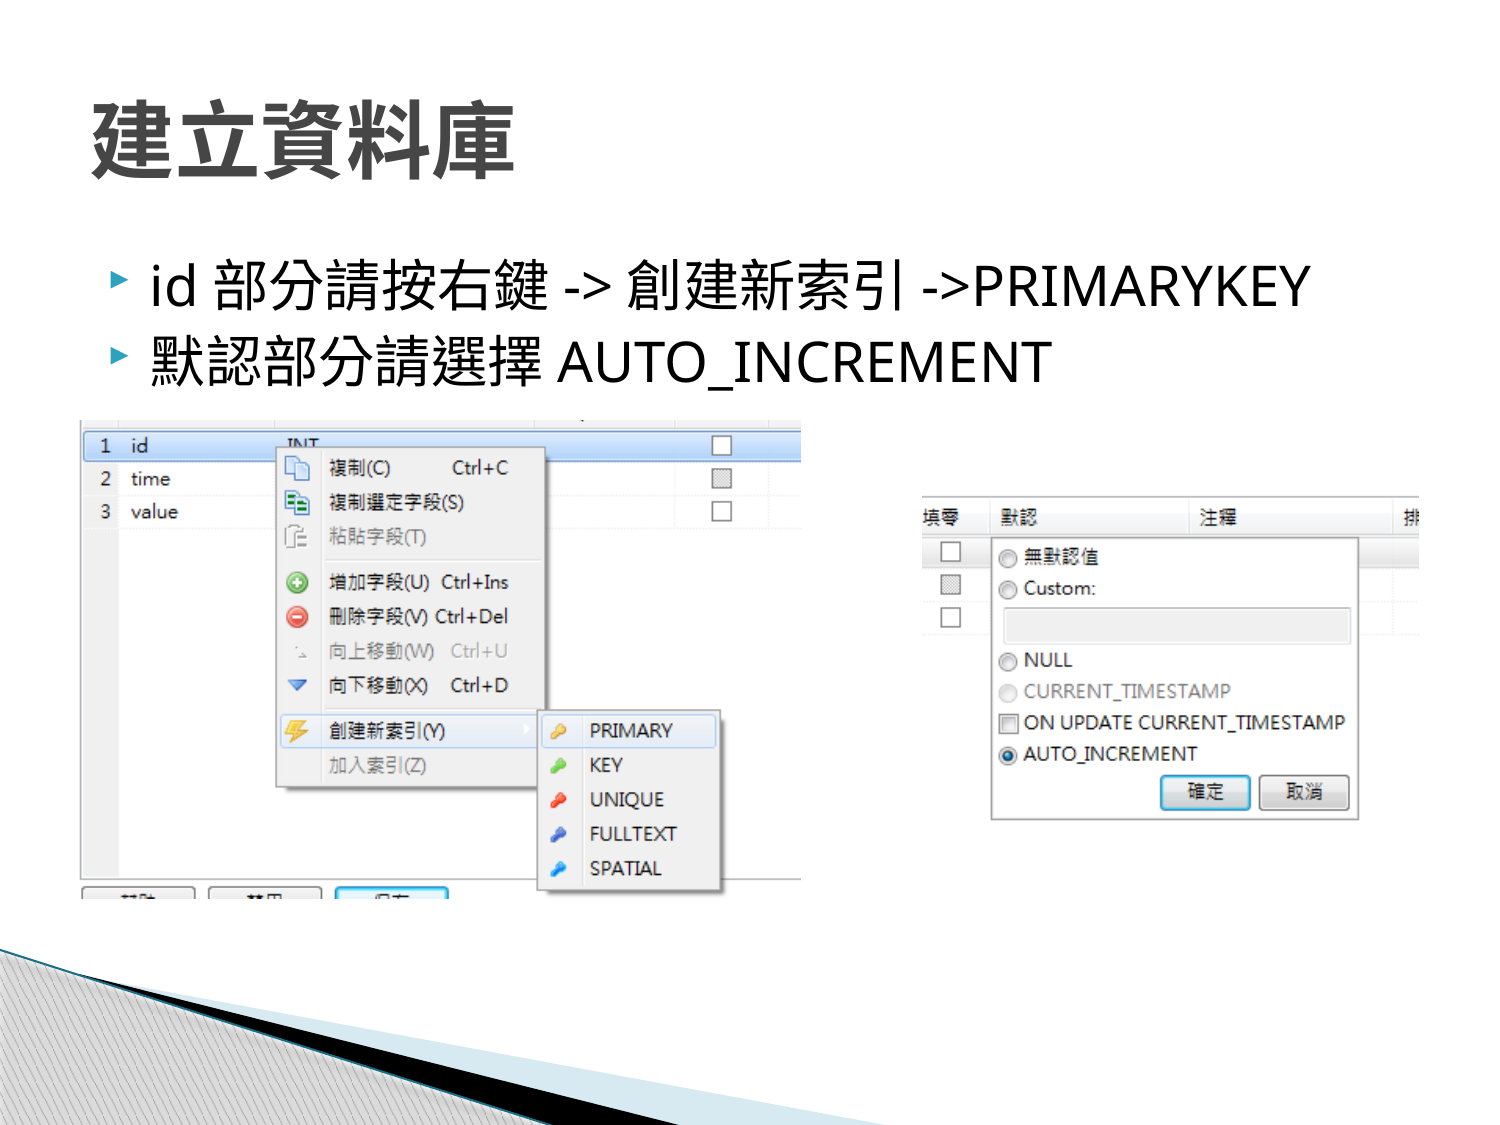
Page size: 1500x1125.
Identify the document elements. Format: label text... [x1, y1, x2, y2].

title 建立資料庫 [75, 45, 1425, 233]
list id部分請按右鍵->創建新索引->PRIMARYKEY 默認部分請選擇AUTO_INCREMENT [75, 243, 1425, 986]
picture [922, 475, 1419, 844]
picture [77, 420, 802, 900]
